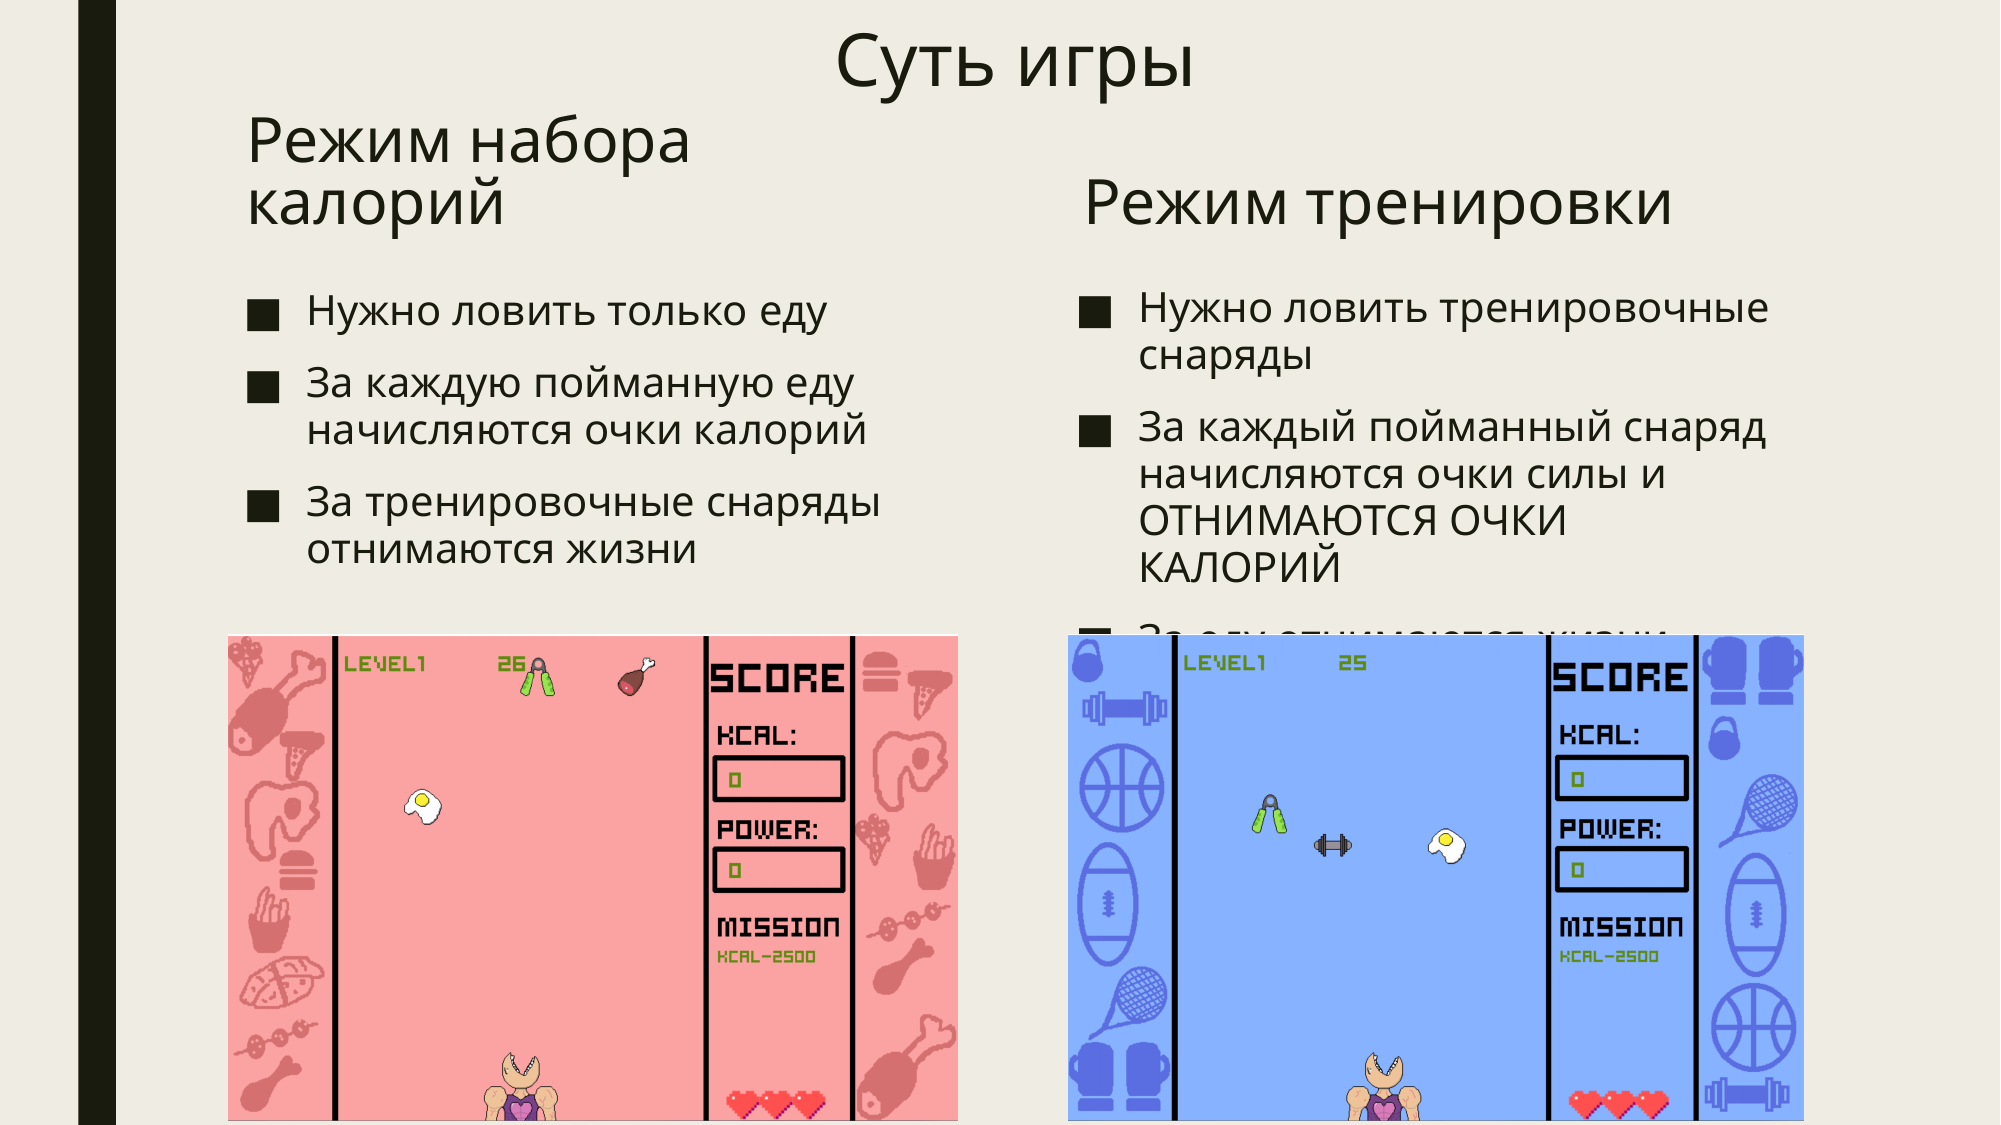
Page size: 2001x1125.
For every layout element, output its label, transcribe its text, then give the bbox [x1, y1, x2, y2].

list Режим тренировки [1068, 109, 1797, 246]
picture [1068, 634, 1804, 1121]
list Нужно ловить только еду За каждую пойманную еду начисляются очки калорий За тренировочные снаряды отнимаются жизни [228, 280, 958, 634]
list Нужно ловить тренировочные снаряды За каждый пойманный снаряд начисляются очки силы и ОТНИМАЮТСЯ ОЧКИ КАЛОРИЙ За еду отнимаются жизни [1060, 277, 1790, 699]
title Суть игры [228, 15, 1804, 110]
picture [228, 634, 958, 1121]
list Режим набора калорий [230, 109, 958, 246]
